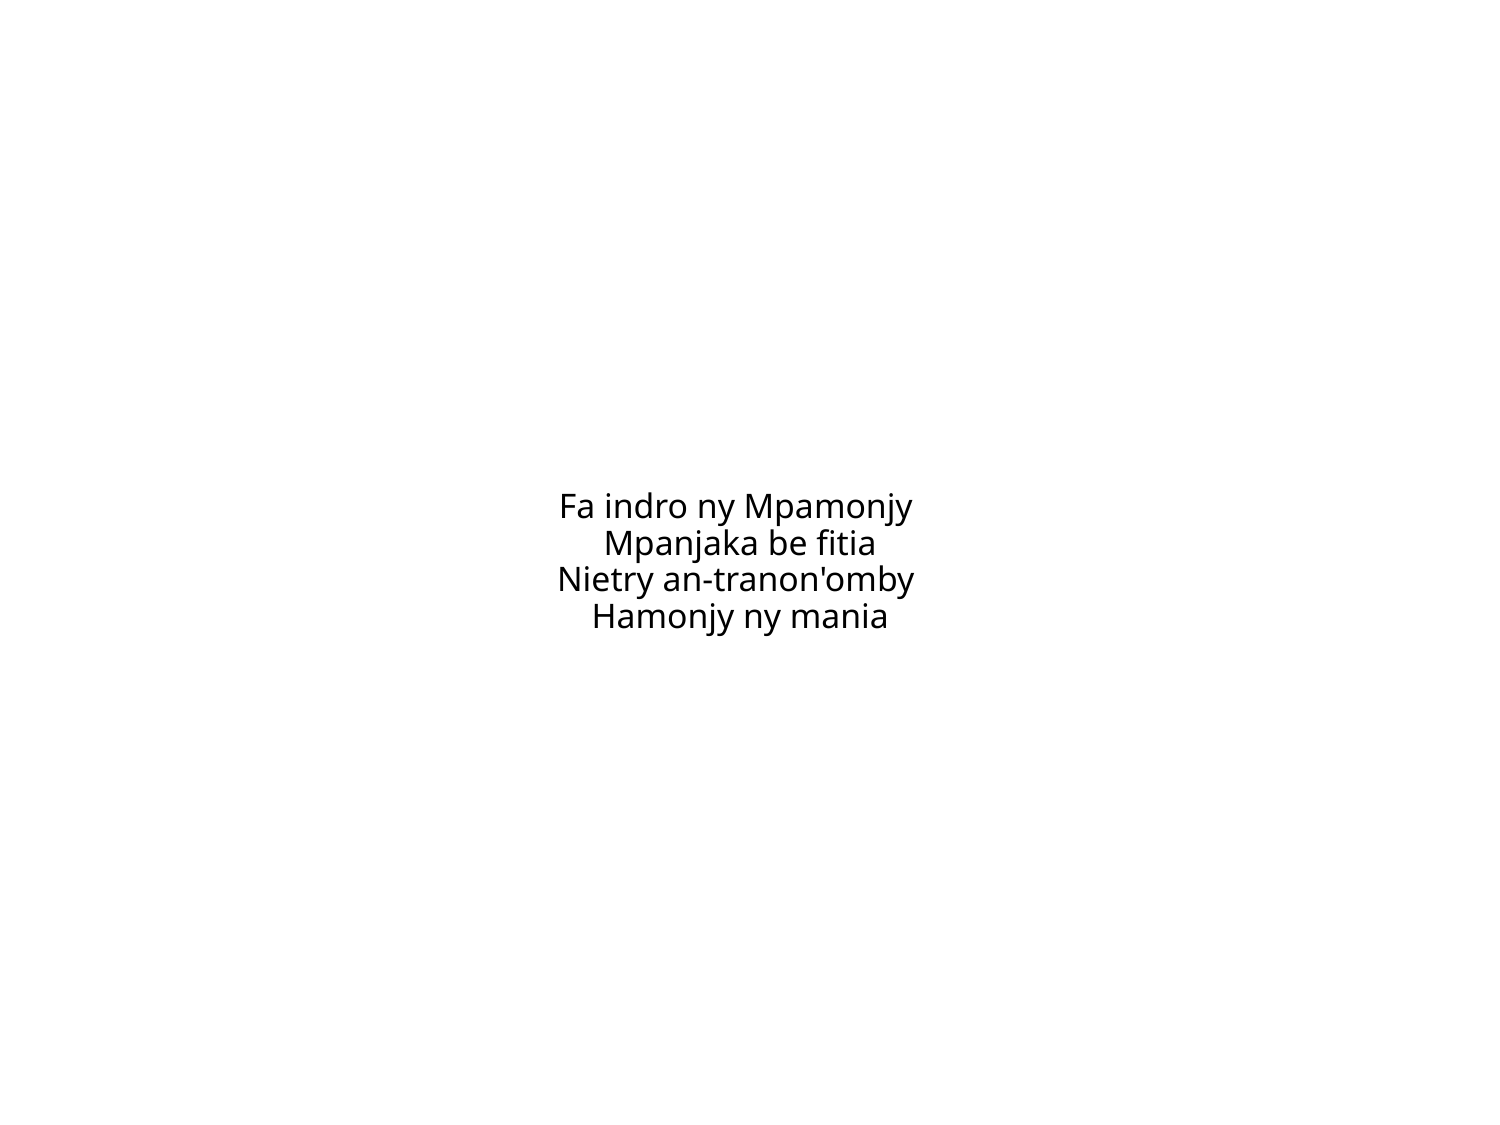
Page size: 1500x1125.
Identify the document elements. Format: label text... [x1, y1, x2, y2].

title Fa indro ny Mpamonjy Mpanjaka be fitia Nietry an-tranon'omby Hamonjy ny mania [0, 481, 1500, 645]
